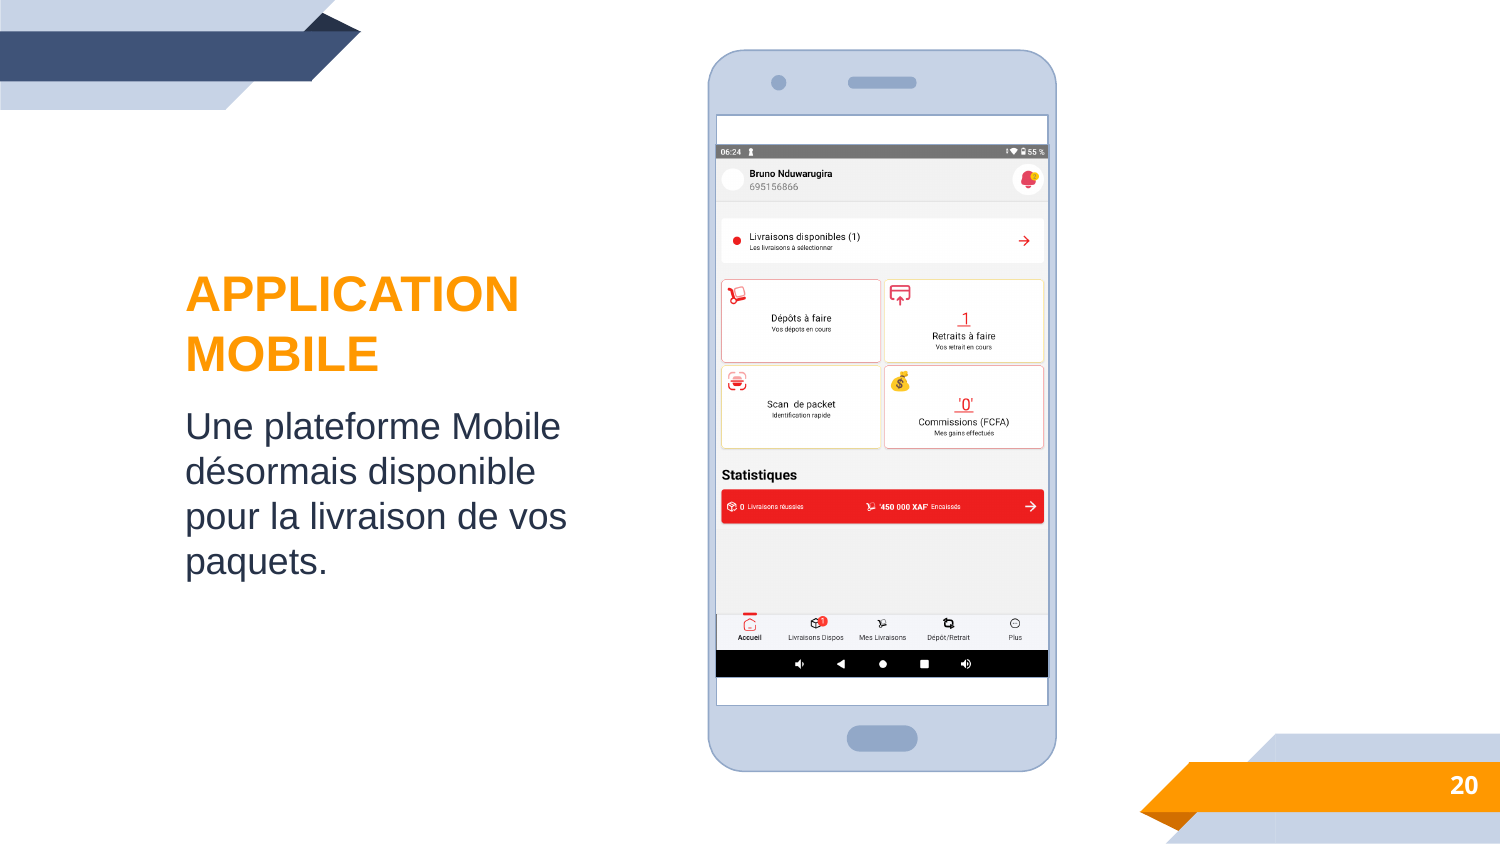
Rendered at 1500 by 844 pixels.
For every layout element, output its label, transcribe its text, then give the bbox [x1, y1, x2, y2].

picture [715, 144, 1049, 677]
list APPLICATION MOBILE Une plateforme Mobile désormais disponible pour la livraison de vos paquets. [170, 200, 632, 644]
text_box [708, 49, 1057, 772]
slide_number 20 [1249, 760, 1494, 813]
